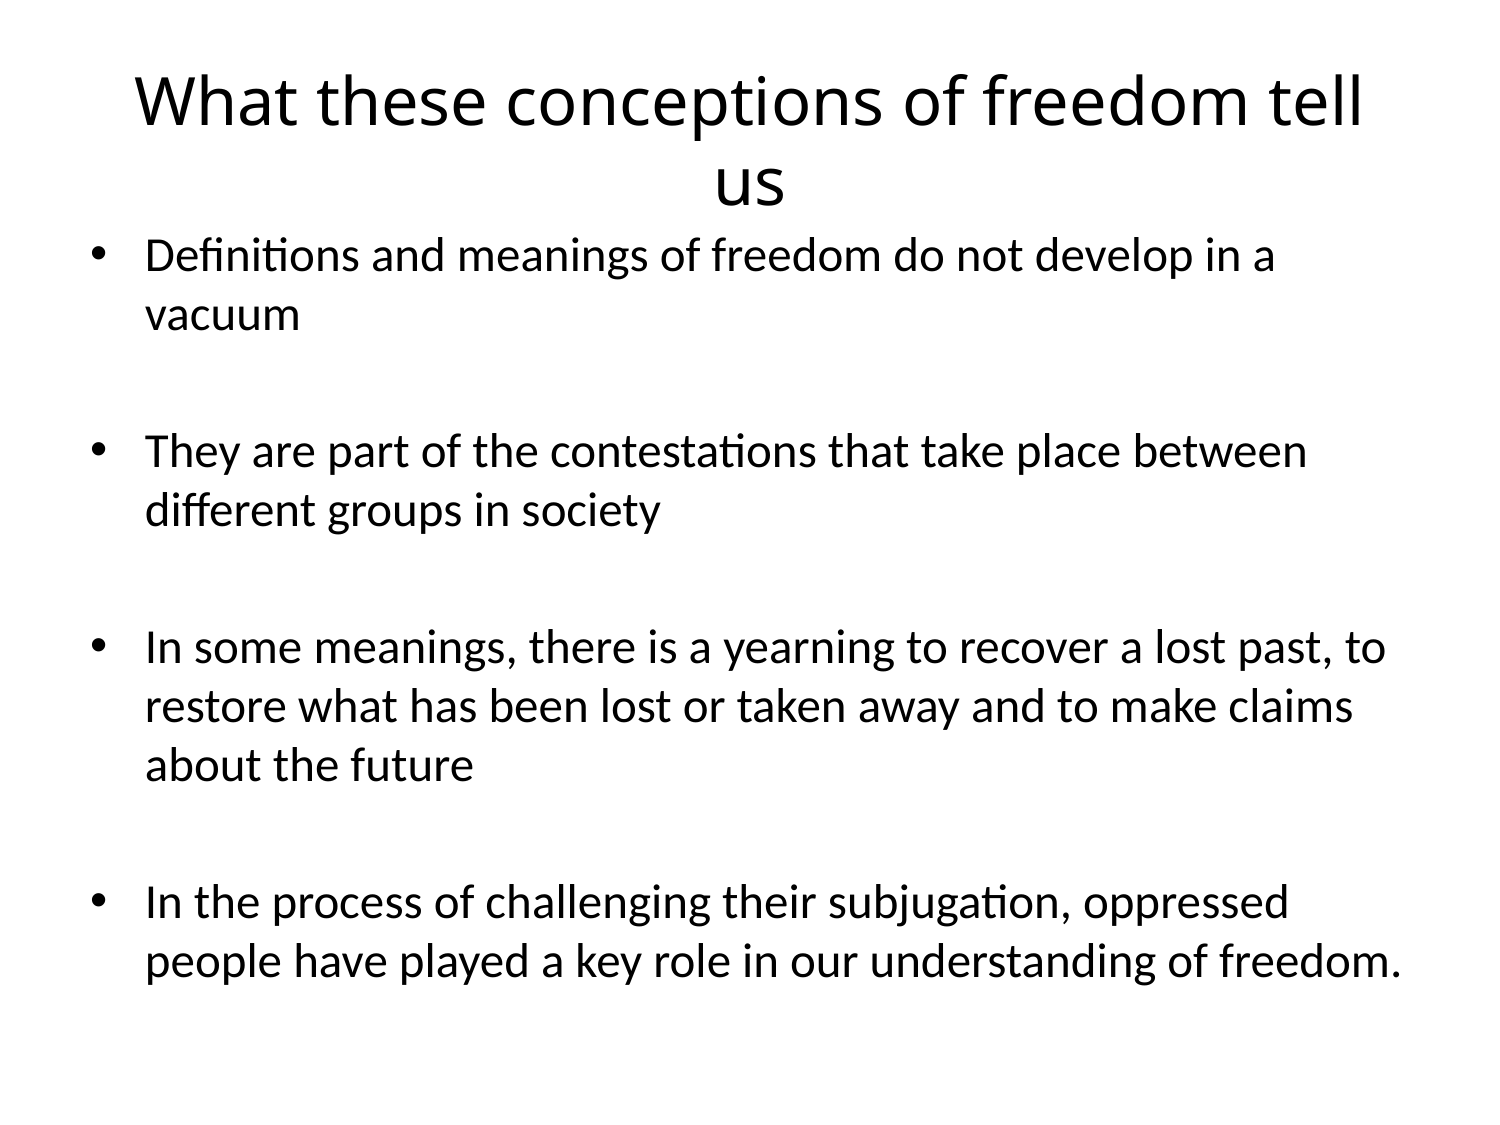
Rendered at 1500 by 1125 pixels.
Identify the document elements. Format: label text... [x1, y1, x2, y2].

title What these conceptions of freedom tell us [75, 45, 1425, 137]
list Definitions and meanings of freedom do not develop in a vacuum They are part of the contestations that take place between different groups in society In some meanings, there is a yearning to recover a lost past, to restore what has been lost or taken away and to make claims about the future In the process of challenging their subjugation, oppressed people have played a key role in our understanding of freedom. [75, 137, 1425, 1005]
